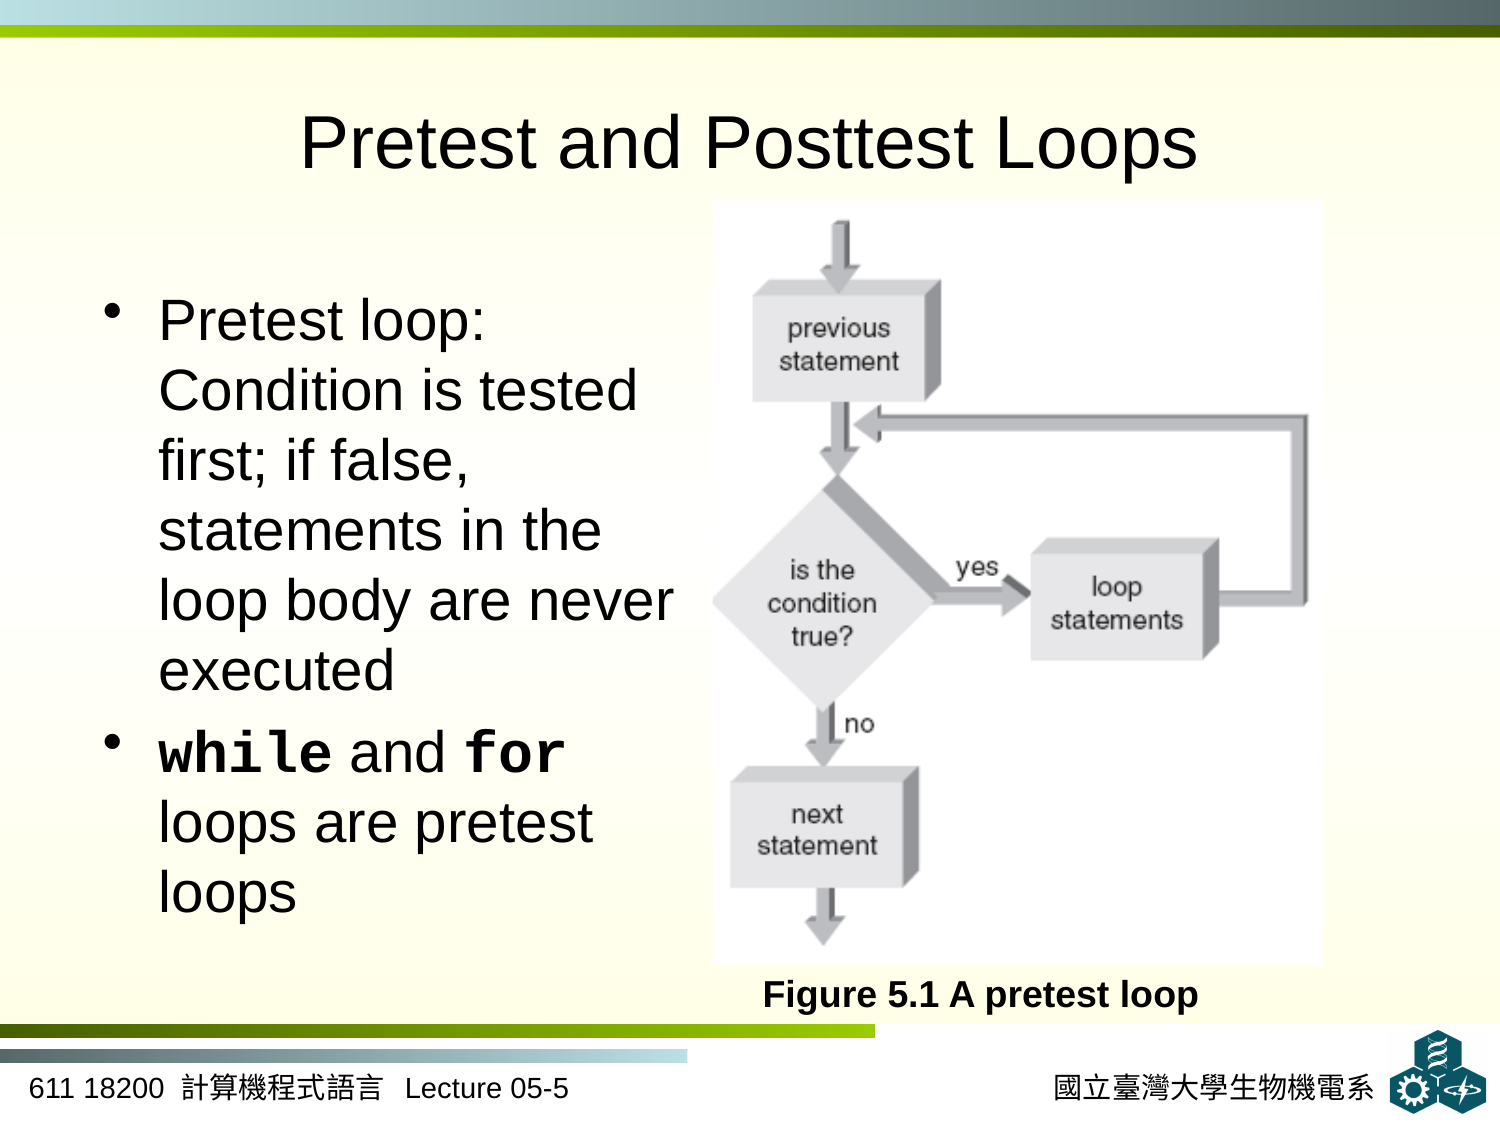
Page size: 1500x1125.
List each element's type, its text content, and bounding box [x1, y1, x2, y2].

text_box Figure 5.1 A pretest loop [599, 962, 1363, 1023]
title Pretest and Posttest Loops [74, 44, 1426, 233]
picture [1387, 1029, 1488, 1115]
list Pretest loop: Condition is tested first; if false, statements in the loop body are never executed while and for loops are pretest loops [87, 274, 707, 951]
picture [712, 199, 1324, 965]
